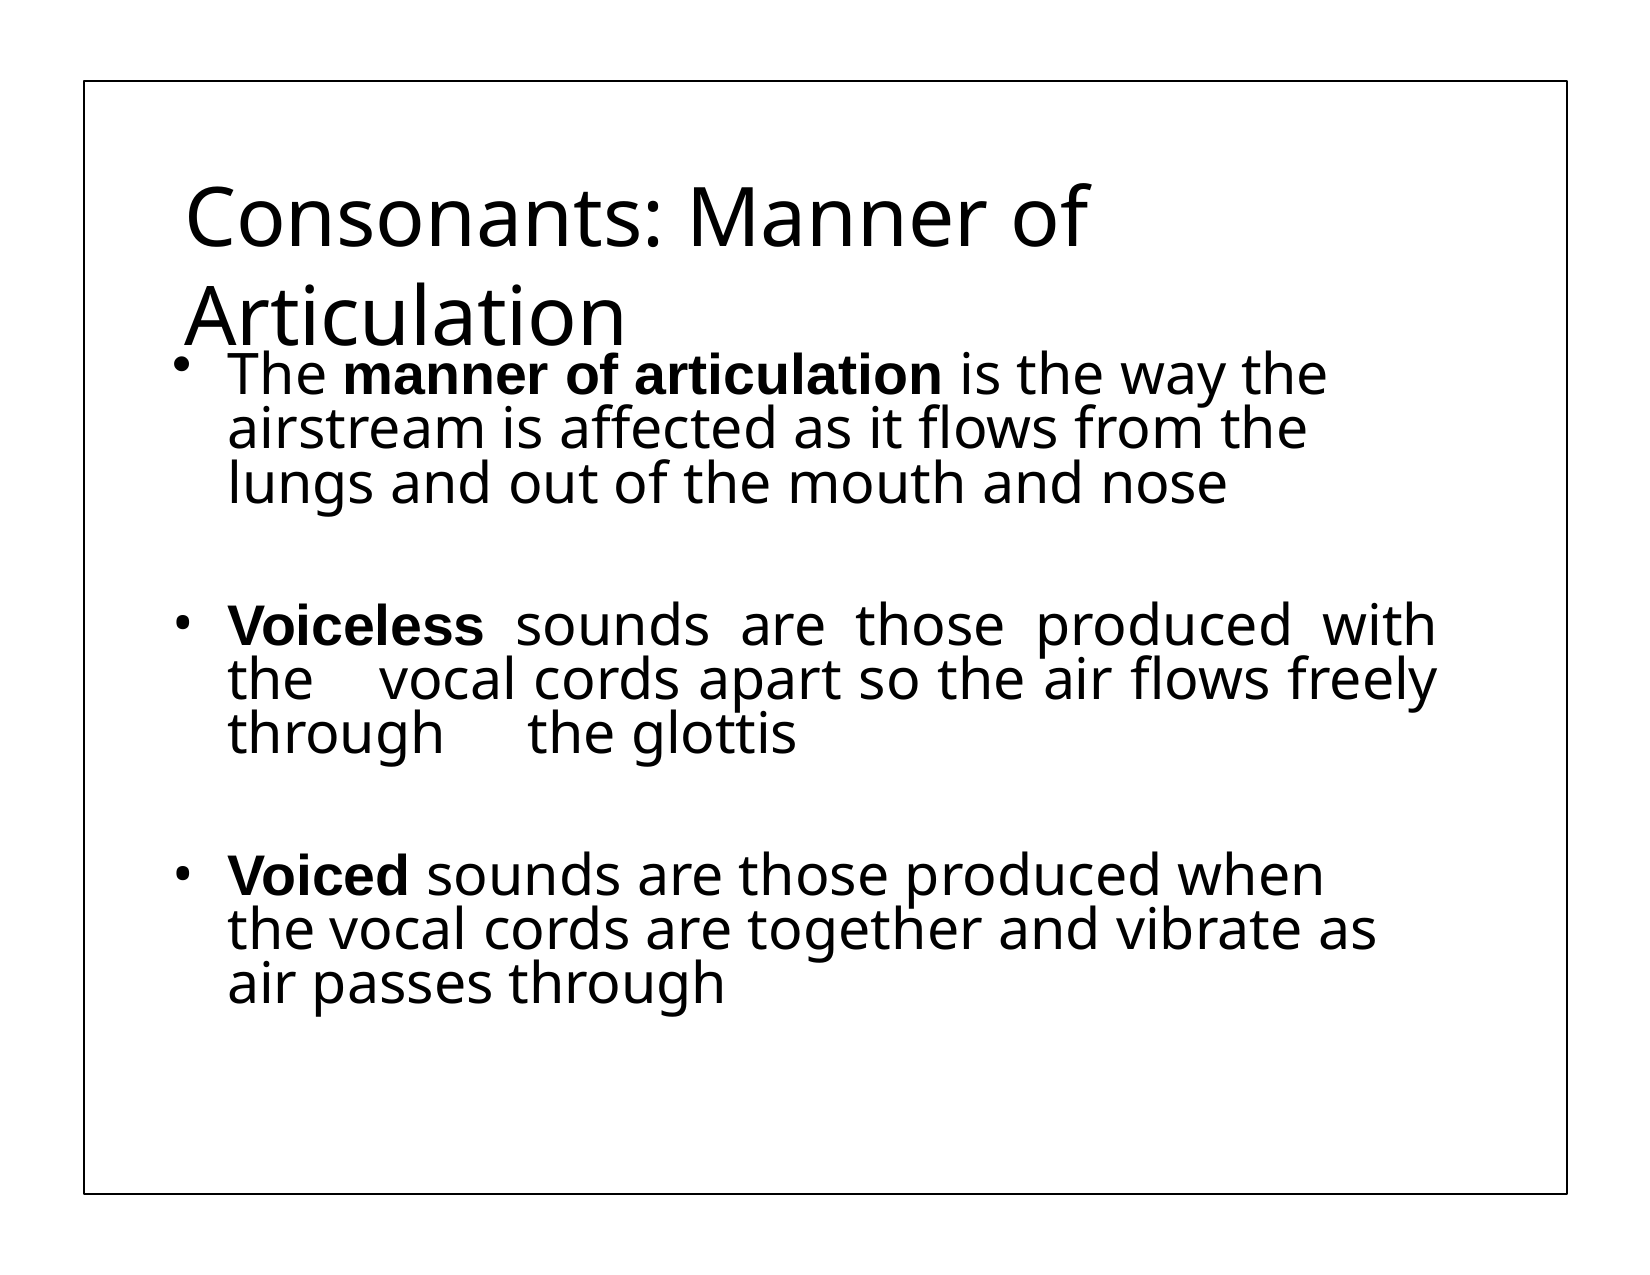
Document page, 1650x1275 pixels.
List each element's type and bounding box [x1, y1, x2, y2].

text_box [83, 81, 1568, 1195]
